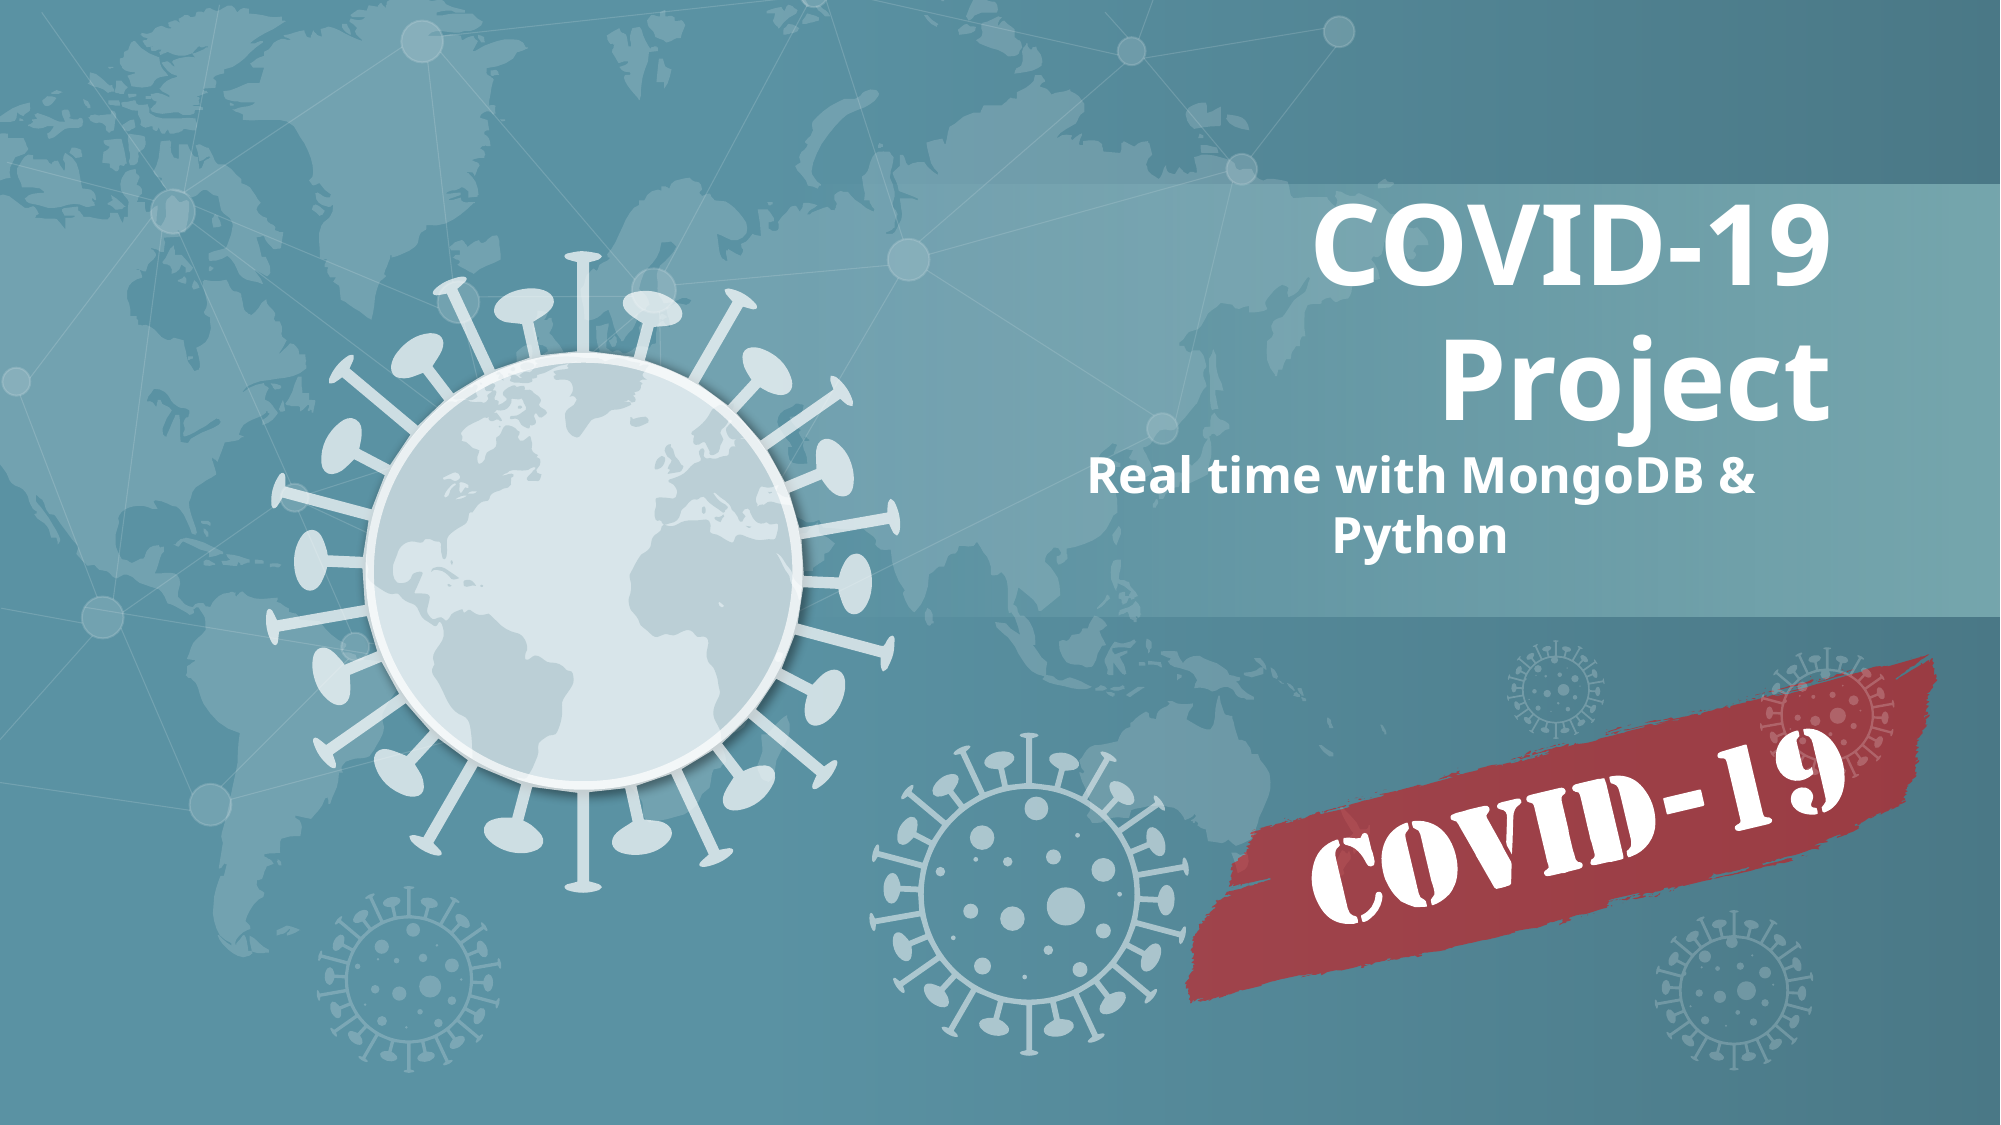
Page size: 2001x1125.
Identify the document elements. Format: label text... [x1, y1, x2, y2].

text_box [1789, 1023, 1799, 1029]
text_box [1193, 635, 1930, 1023]
text_box [12, 184, 2000, 617]
text_box COVID-19 Project Real time with MongoDB & Python [994, 165, 1848, 571]
text_box [1666, 1023, 1798, 1071]
text_box [316, 893, 502, 1073]
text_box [265, 251, 901, 893]
text_box [869, 732, 1189, 1056]
